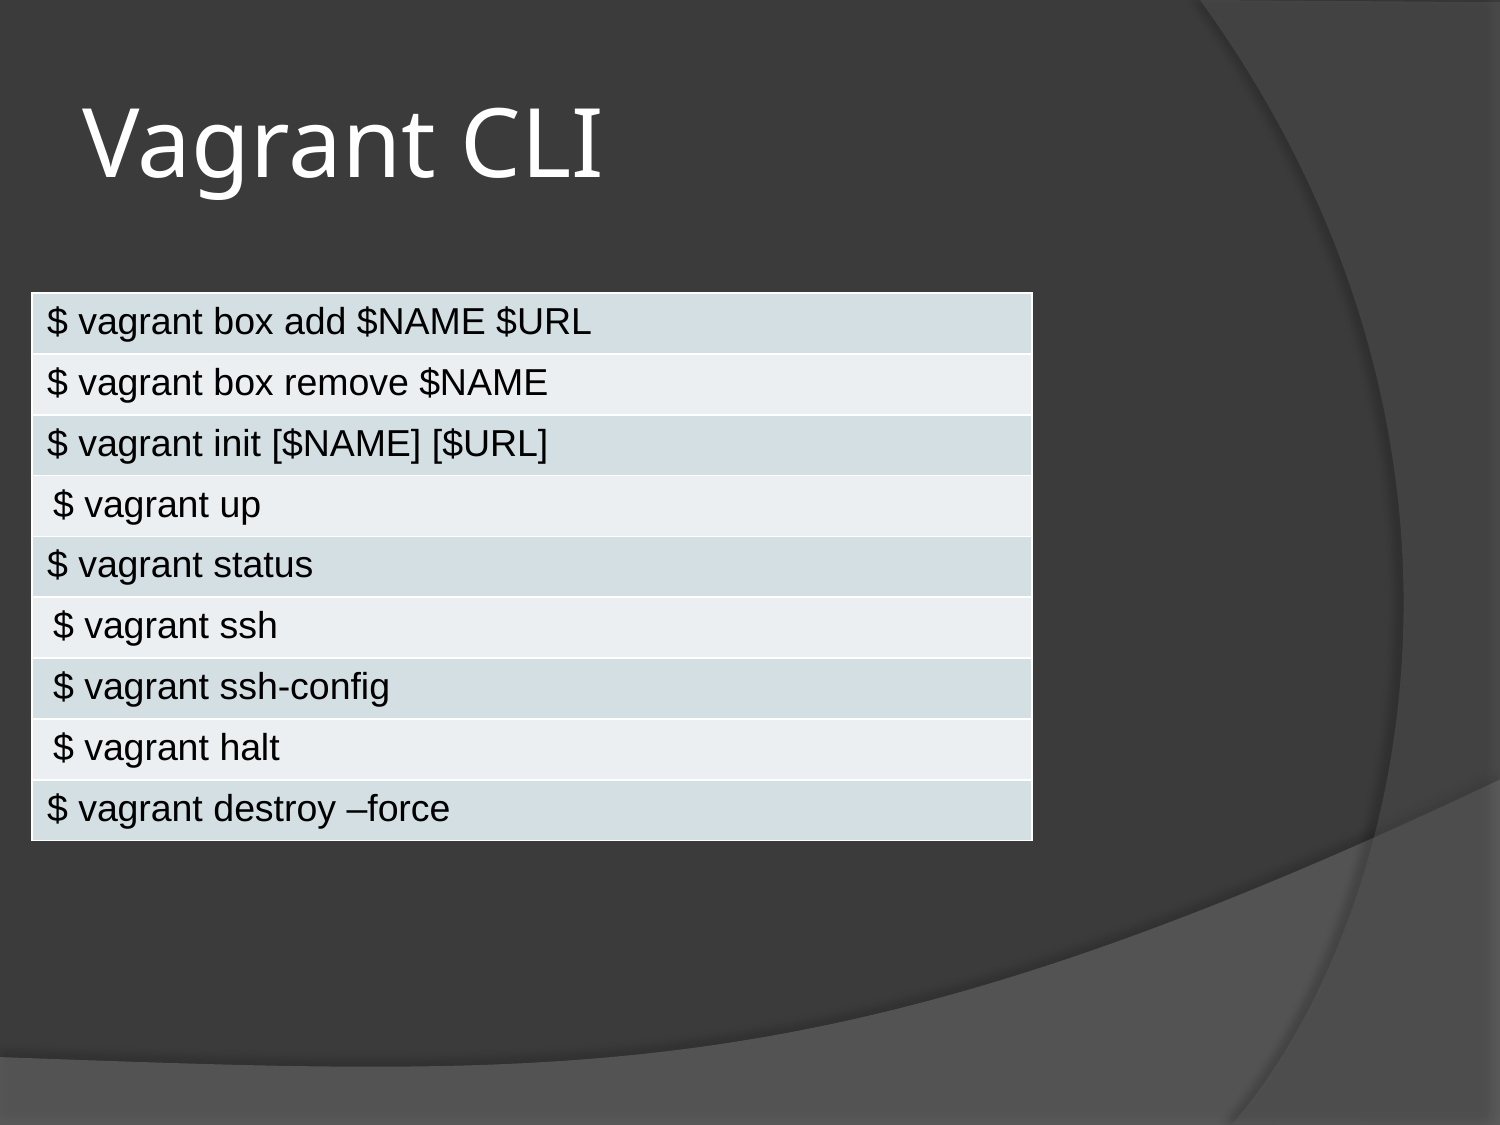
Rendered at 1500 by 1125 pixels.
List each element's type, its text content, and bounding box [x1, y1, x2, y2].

table_cell $ vagrant ssh-config [33, 659, 1031, 718]
table_cell $ vagrant halt [33, 720, 1031, 779]
table_cell $ vagrant init [$NAME] [$URL] [33, 416, 1031, 475]
table_cell $ vagrant up [33, 476, 1031, 536]
table_cell $ vagrant status [33, 537, 1031, 596]
table_header $ vagrant box add $NAME $URL [33, 294, 1031, 353]
table_cell $ vagrant box remove $NAME [33, 355, 1031, 414]
title Vagrant CLI [75, 45, 1300, 233]
table_cell $ vagrant ssh [33, 598, 1031, 657]
table_cell $ vagrant destroy –force [33, 781, 1031, 840]
